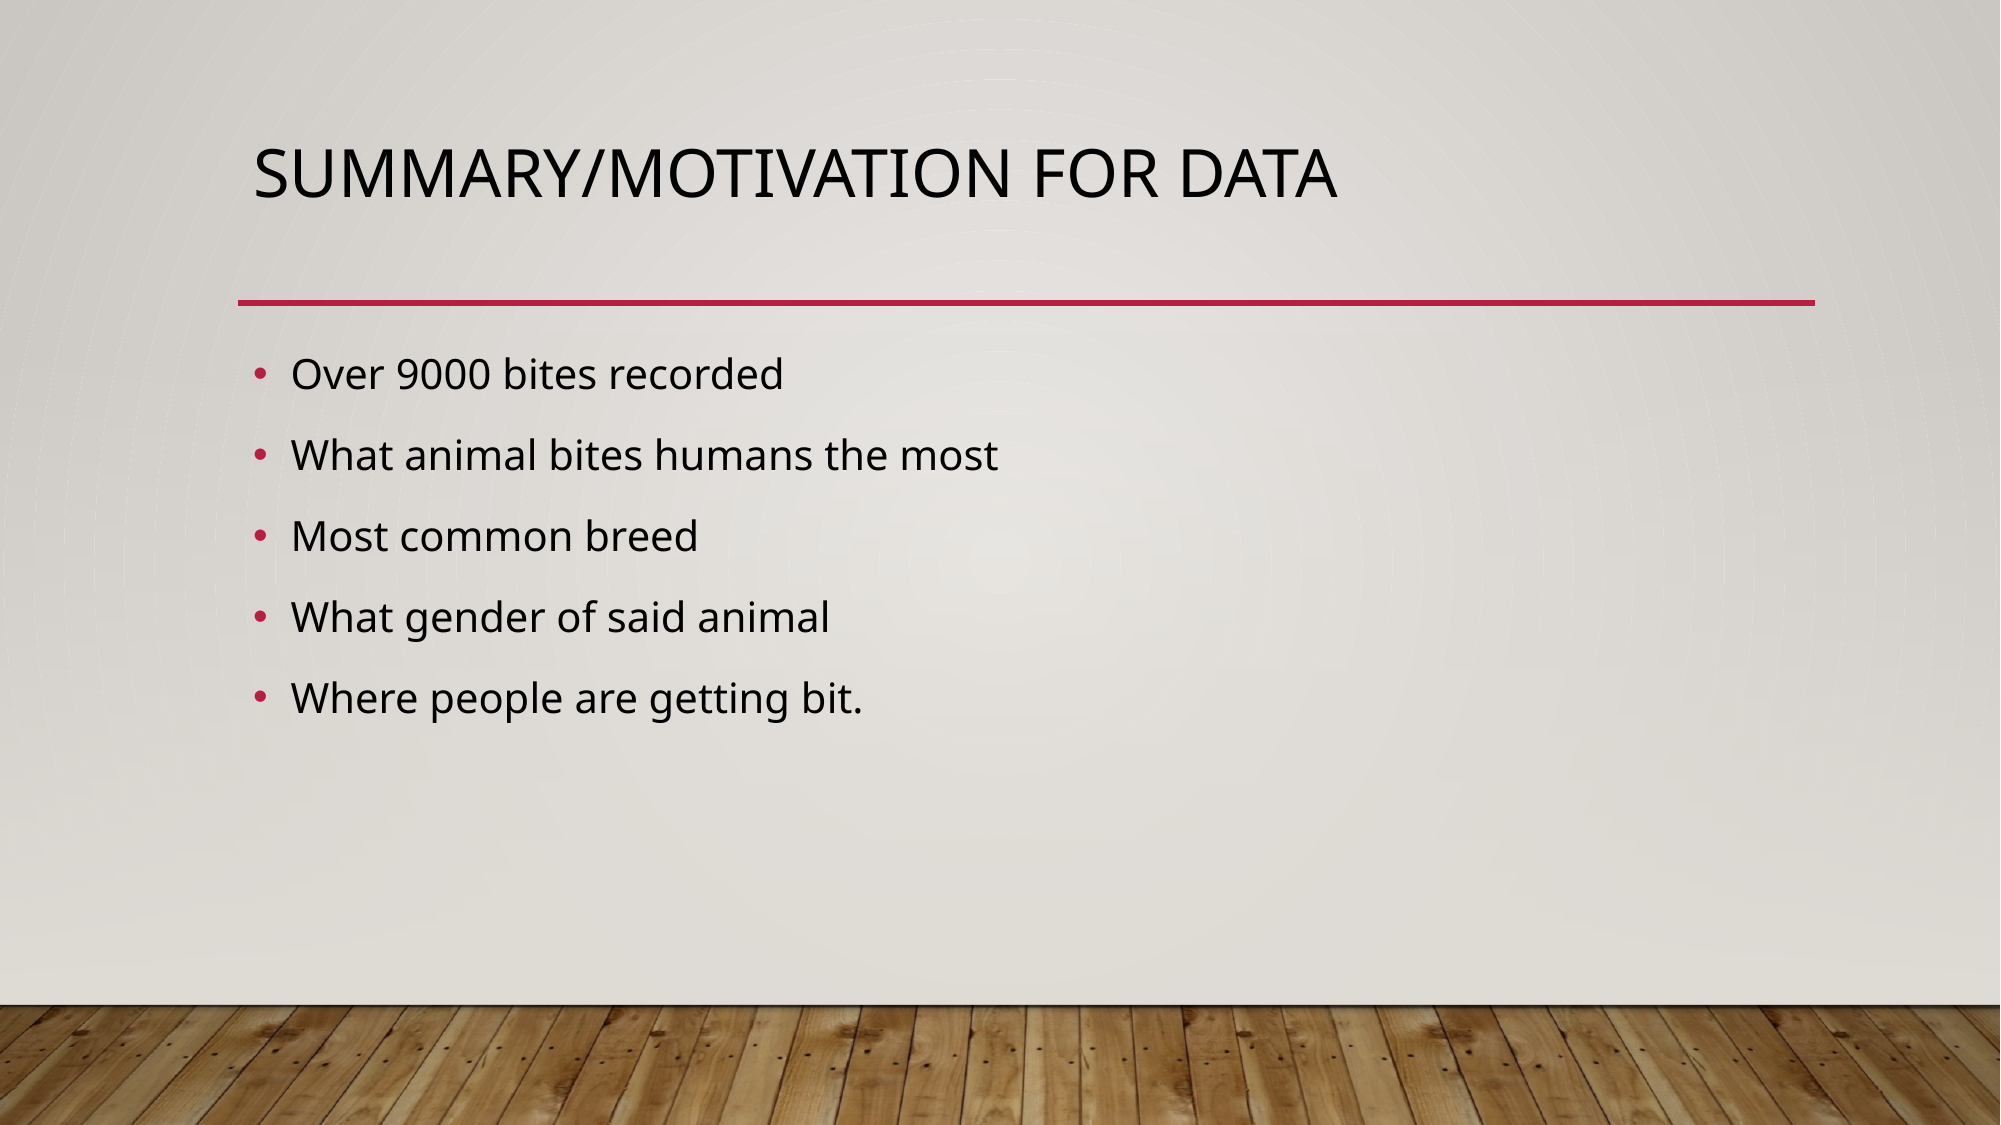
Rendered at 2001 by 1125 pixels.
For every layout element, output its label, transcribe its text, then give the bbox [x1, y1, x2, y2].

title Summary/motivation for data [238, 131, 1814, 305]
list Over 9000 bites recorded What animal bites humans the most Most common breed What gender of said animal Where people are getting bit. [238, 330, 1814, 897]
picture [0, 1005, 2000, 1125]
